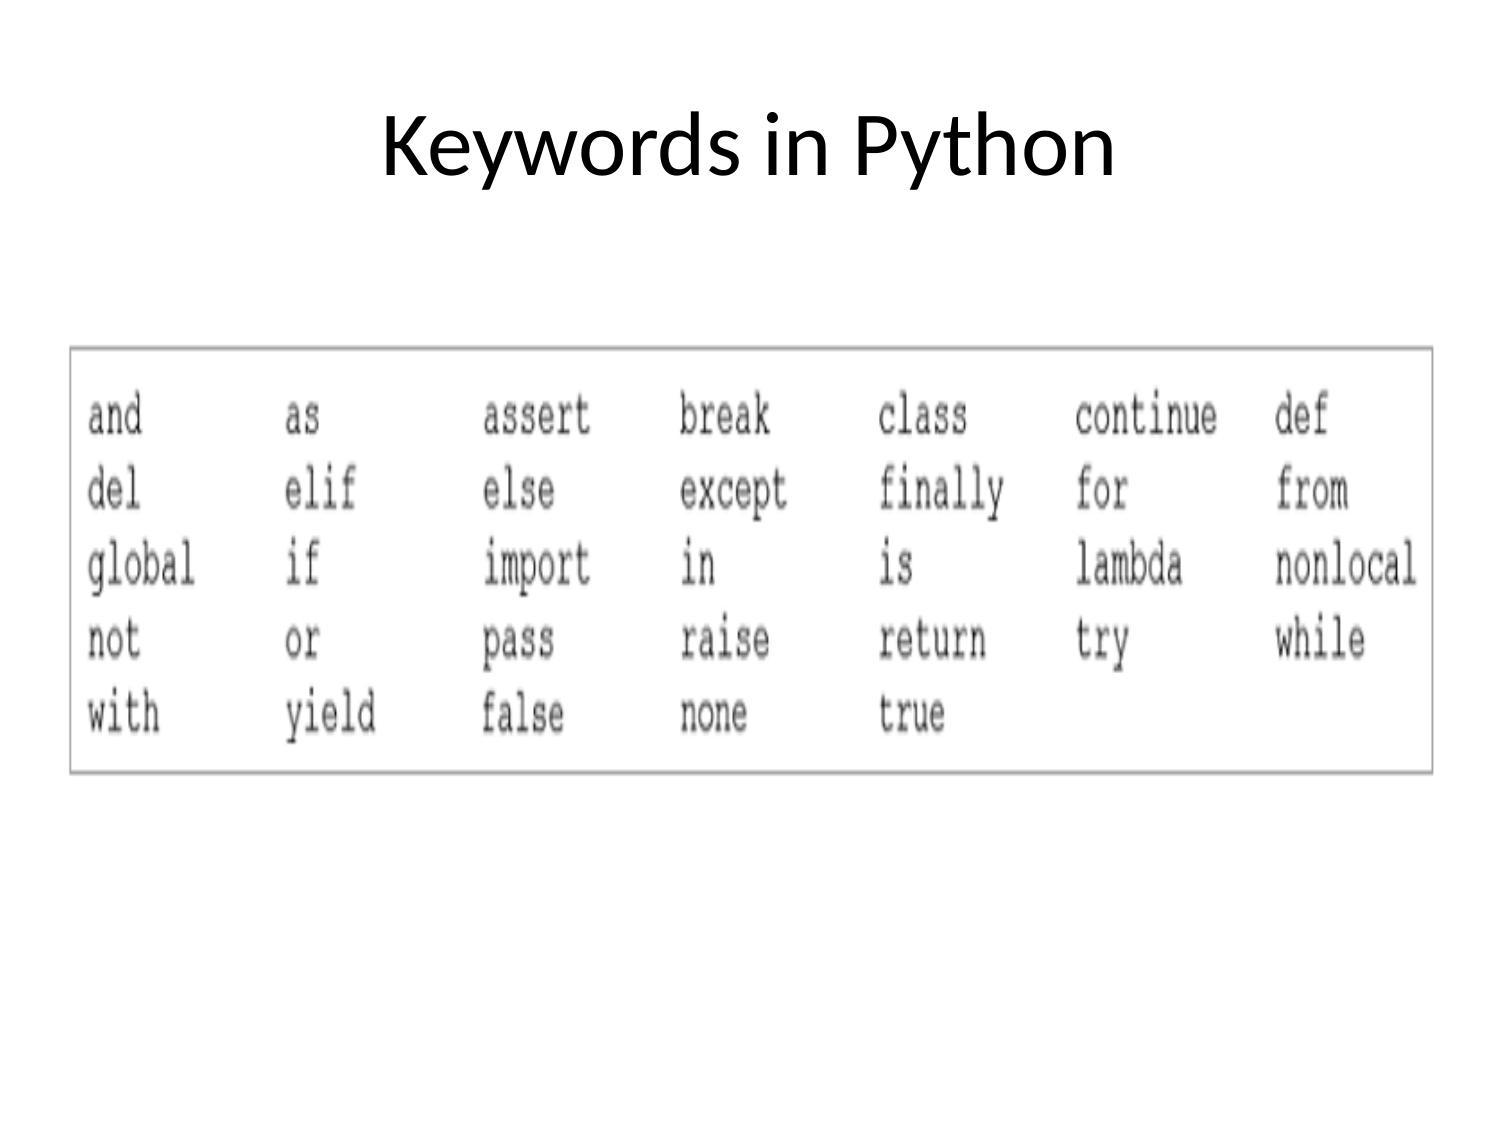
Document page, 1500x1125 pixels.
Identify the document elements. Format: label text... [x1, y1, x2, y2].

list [49, 312, 1449, 801]
title Keywords in Python [75, 45, 1425, 233]
